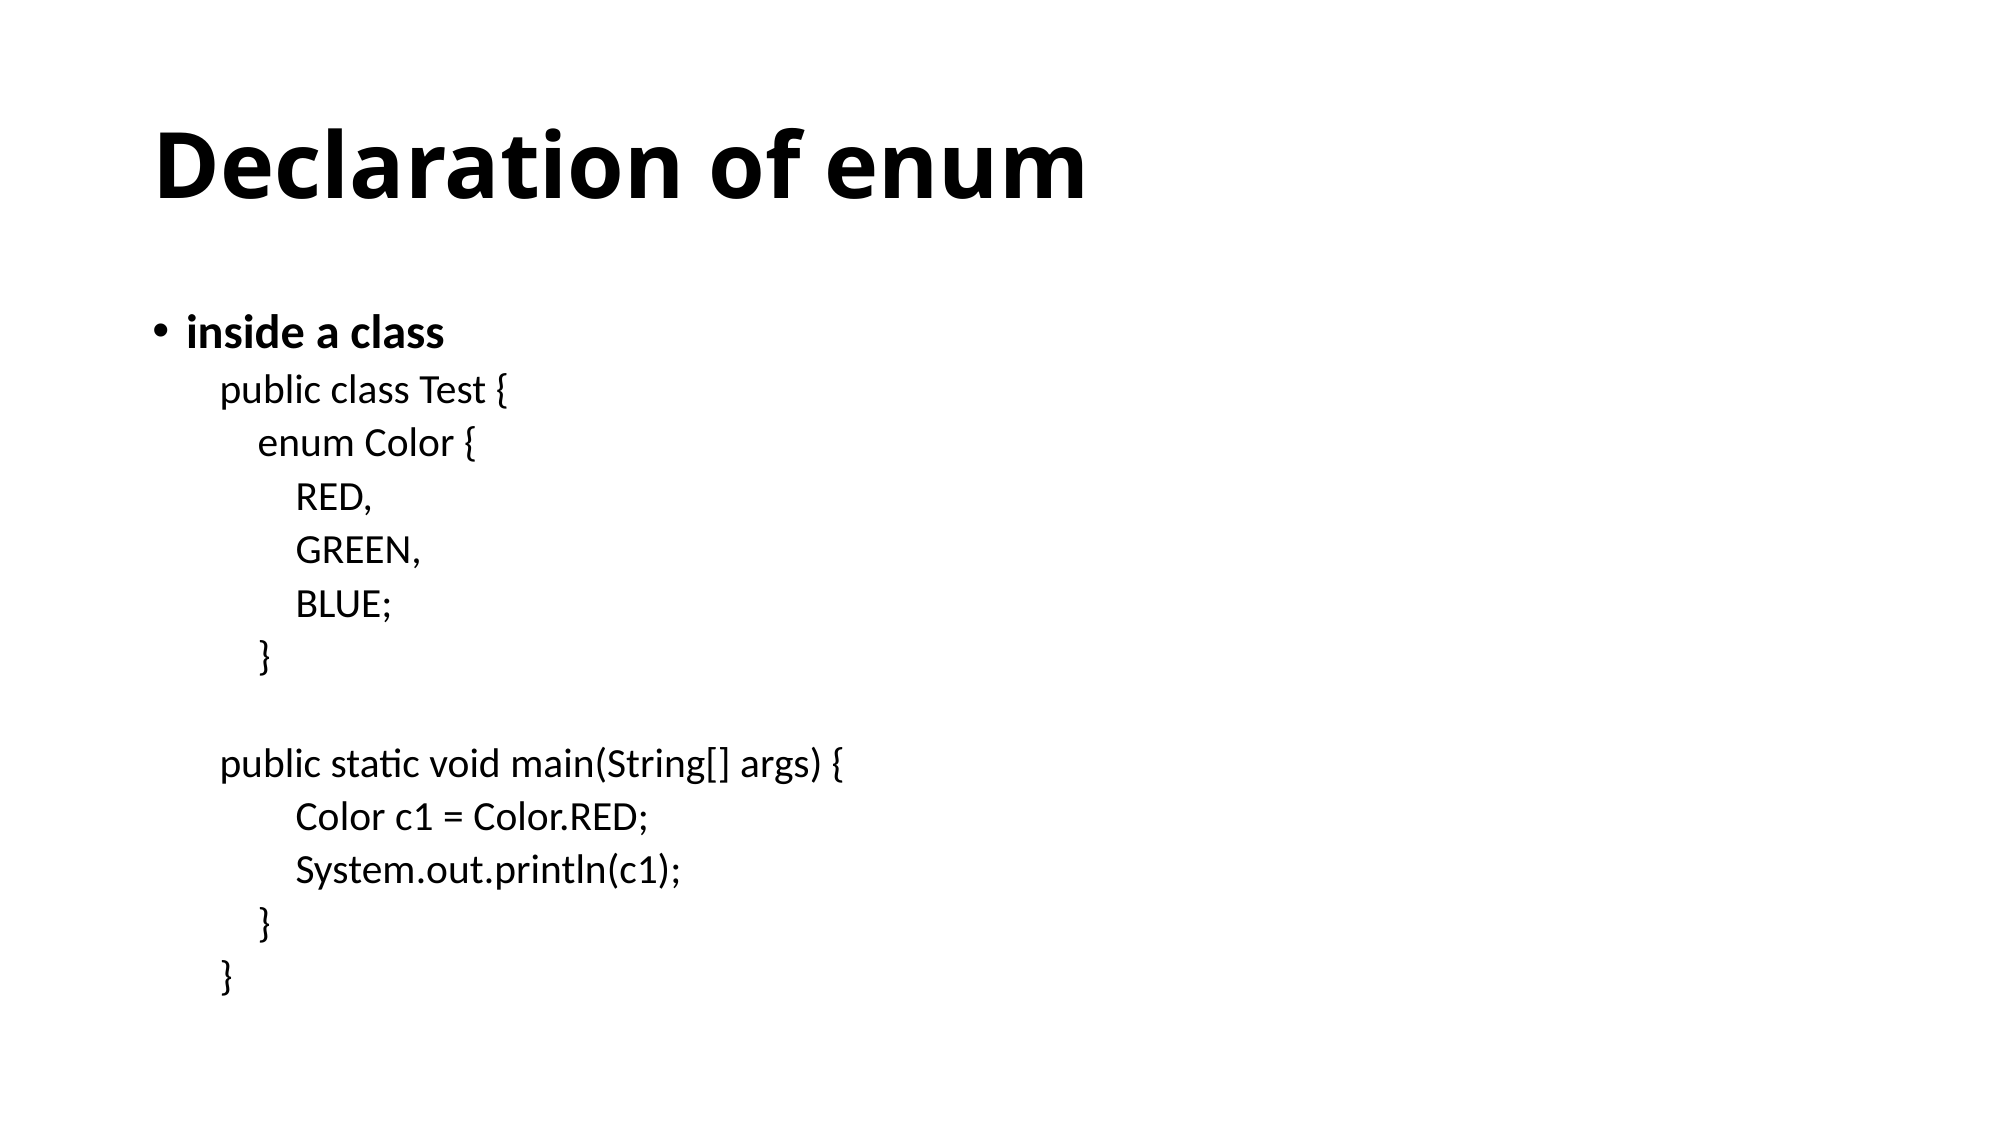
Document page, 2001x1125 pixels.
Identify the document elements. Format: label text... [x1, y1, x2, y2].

title Declaration of enum [137, 59, 1863, 278]
list inside a class public class Test { enum Color { RED, GREEN, BLUE; } public static void main(String[] args) { Color c1 = Color.RED; System.out.println(c1); } } [137, 299, 1863, 1014]
